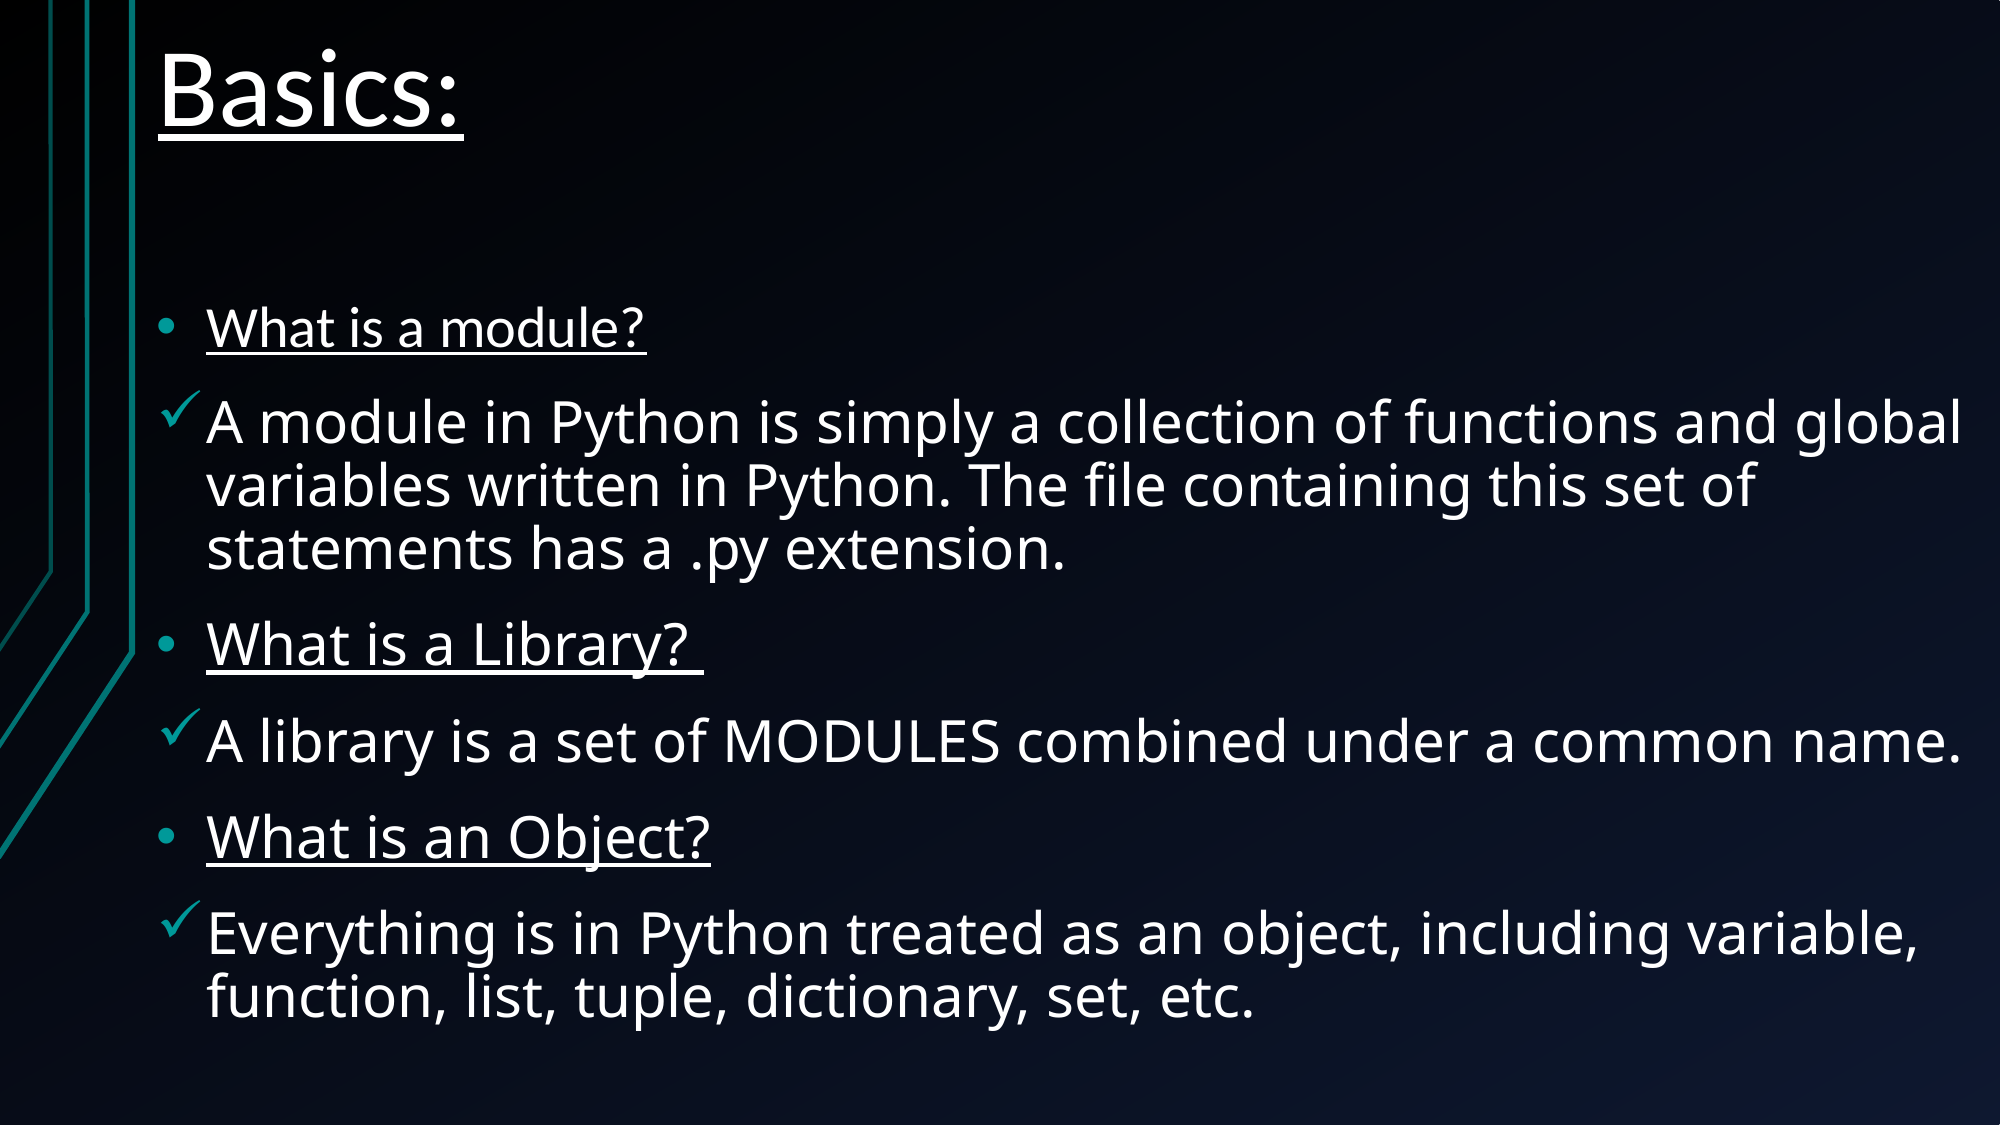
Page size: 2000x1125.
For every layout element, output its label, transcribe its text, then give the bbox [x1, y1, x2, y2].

title Basics: [137, 2, 1900, 161]
list What is a module? A module in Python is simply a collection of functions and global variables written in Python. The file containing this set of statements has a .py extension. What is a Library? A library is a set of MODULES combined under a common name. What is an Object? Everything is in Python treated as an object, including variable, function, list, tuple, dictionary, set, etc. [136, 184, 1999, 1125]
